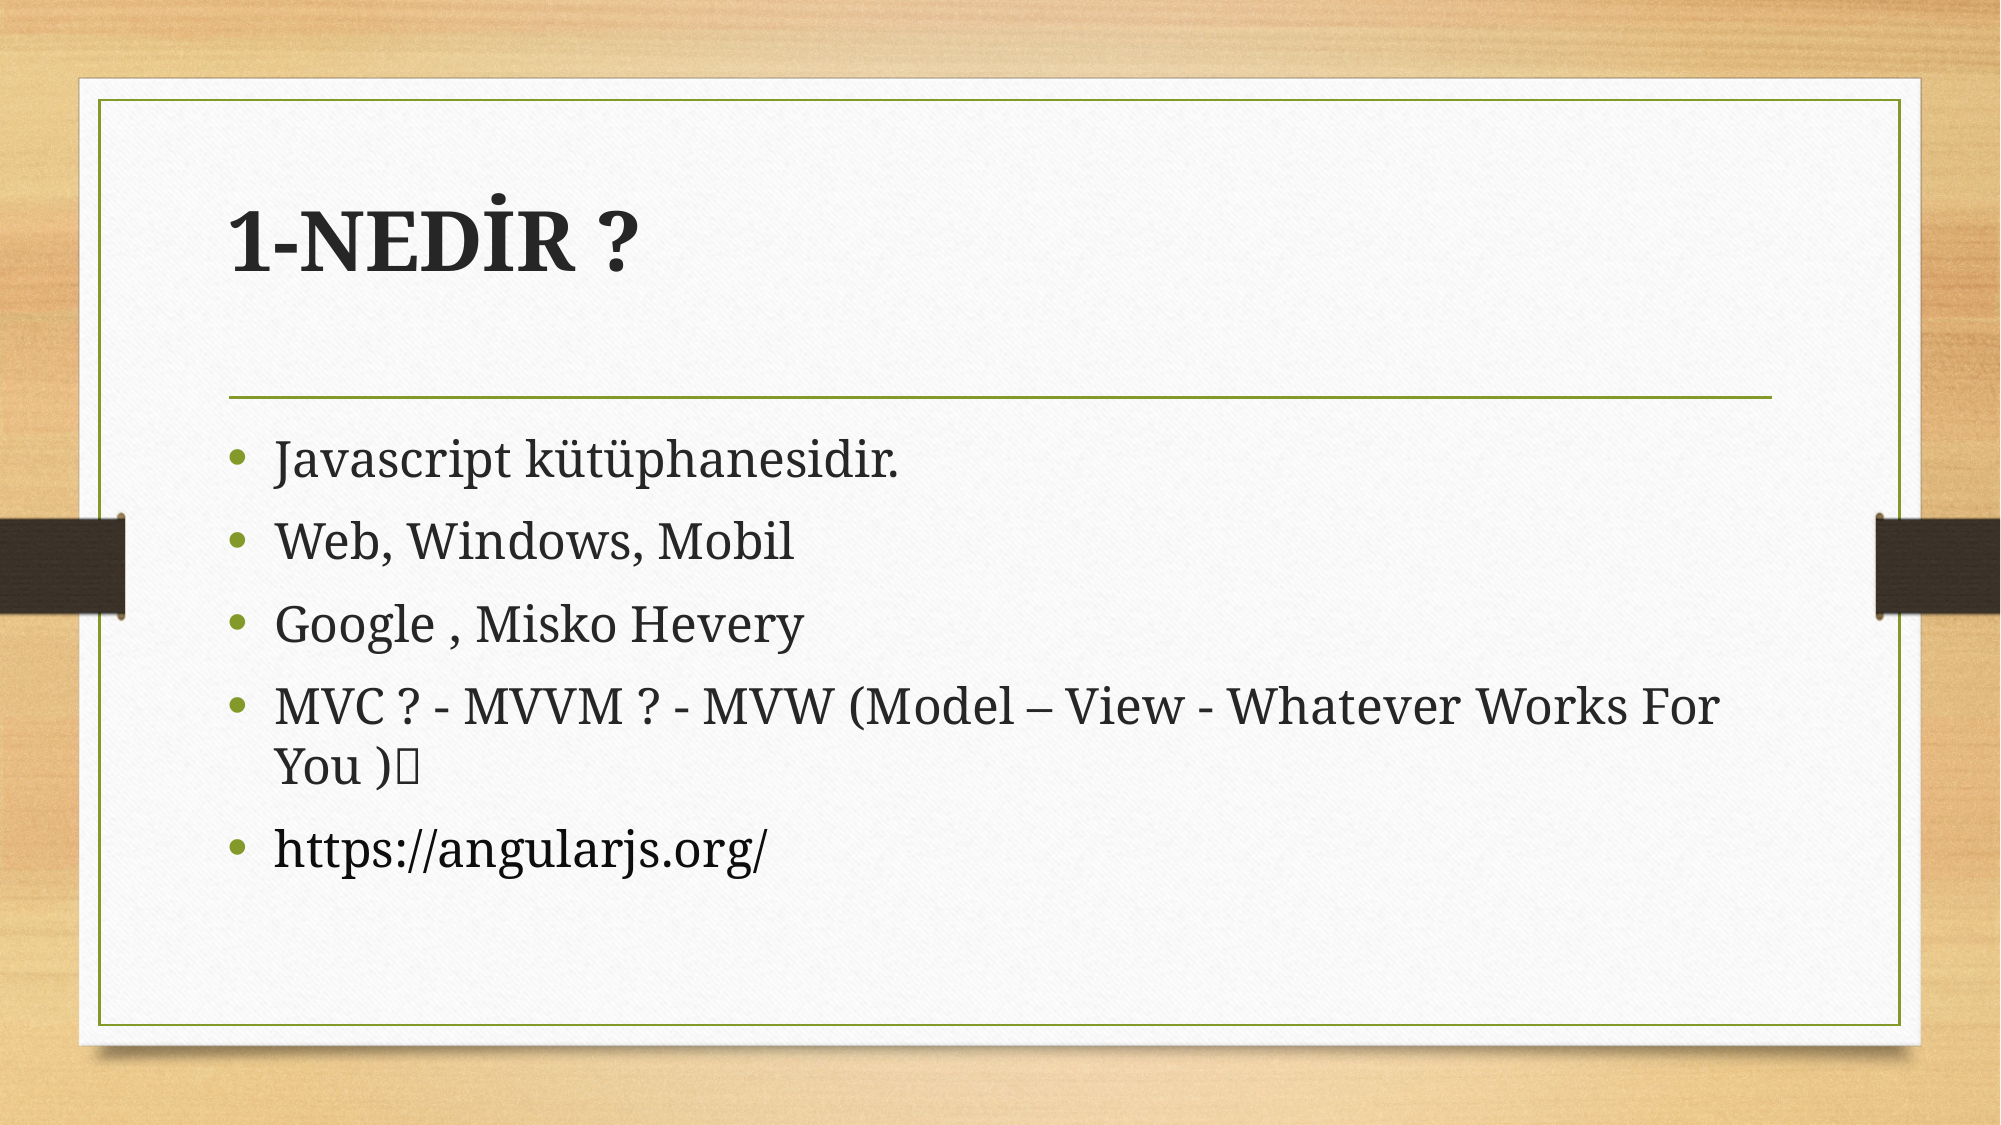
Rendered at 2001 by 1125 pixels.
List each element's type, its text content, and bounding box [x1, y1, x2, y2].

list Javascript kütüphanesidir. Web, Windows, Mobil Google , Misko Hevery MVC ? - MVVM ? - MVW (Model – View - Whatever Works For You ) https://angularjs.org/ [212, 419, 1788, 964]
picture [0, 0, 2001, 1125]
title 1-NEDİR ? [212, 161, 1788, 317]
